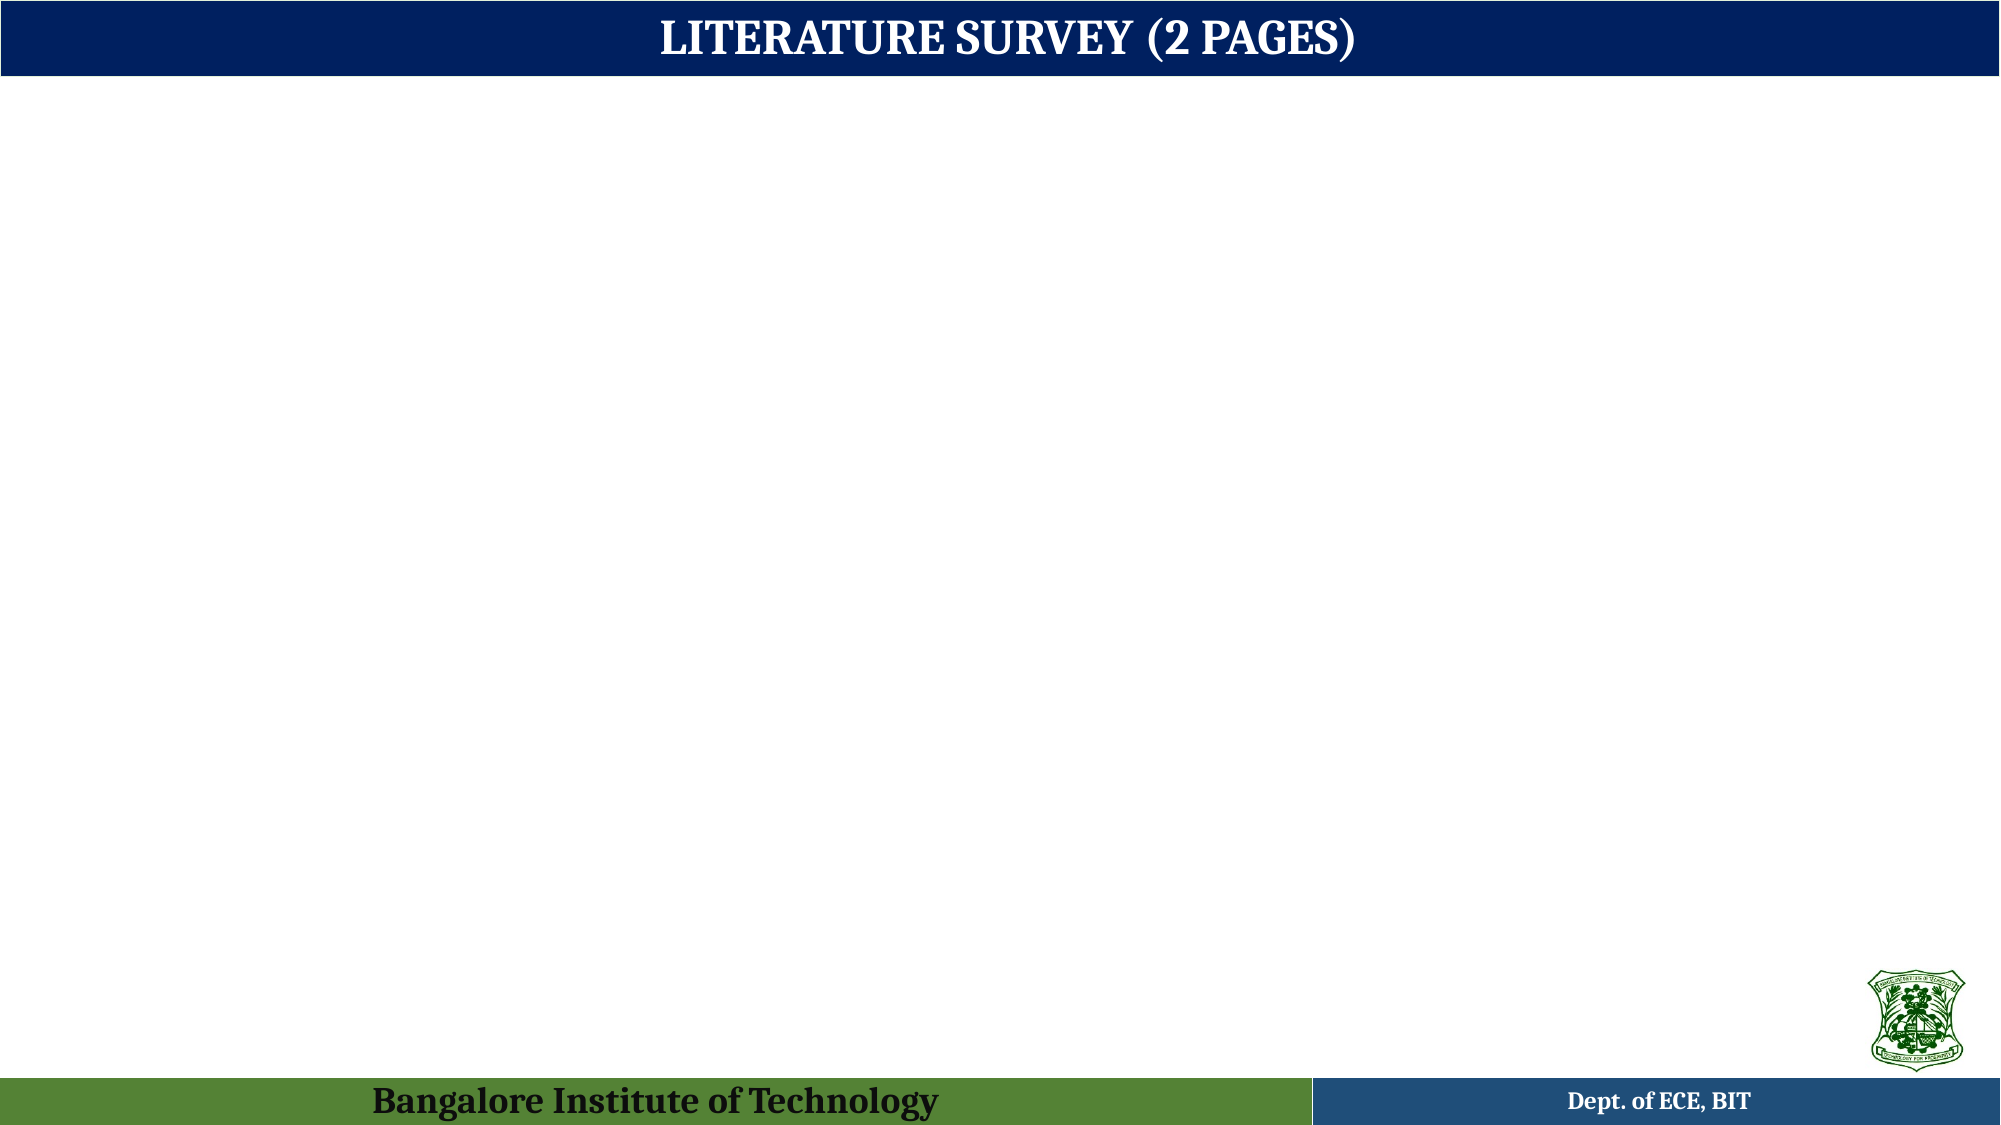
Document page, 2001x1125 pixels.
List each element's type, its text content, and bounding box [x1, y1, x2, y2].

picture [1865, 968, 1966, 1073]
text_box Dept. of ECE, BIT [1313, 1078, 2000, 1125]
text_box Bangalore Institute of Technology [0, 1078, 1312, 1125]
text_box LITERATURE SURVEY (2 PAGES) [0, 0, 2000, 77]
